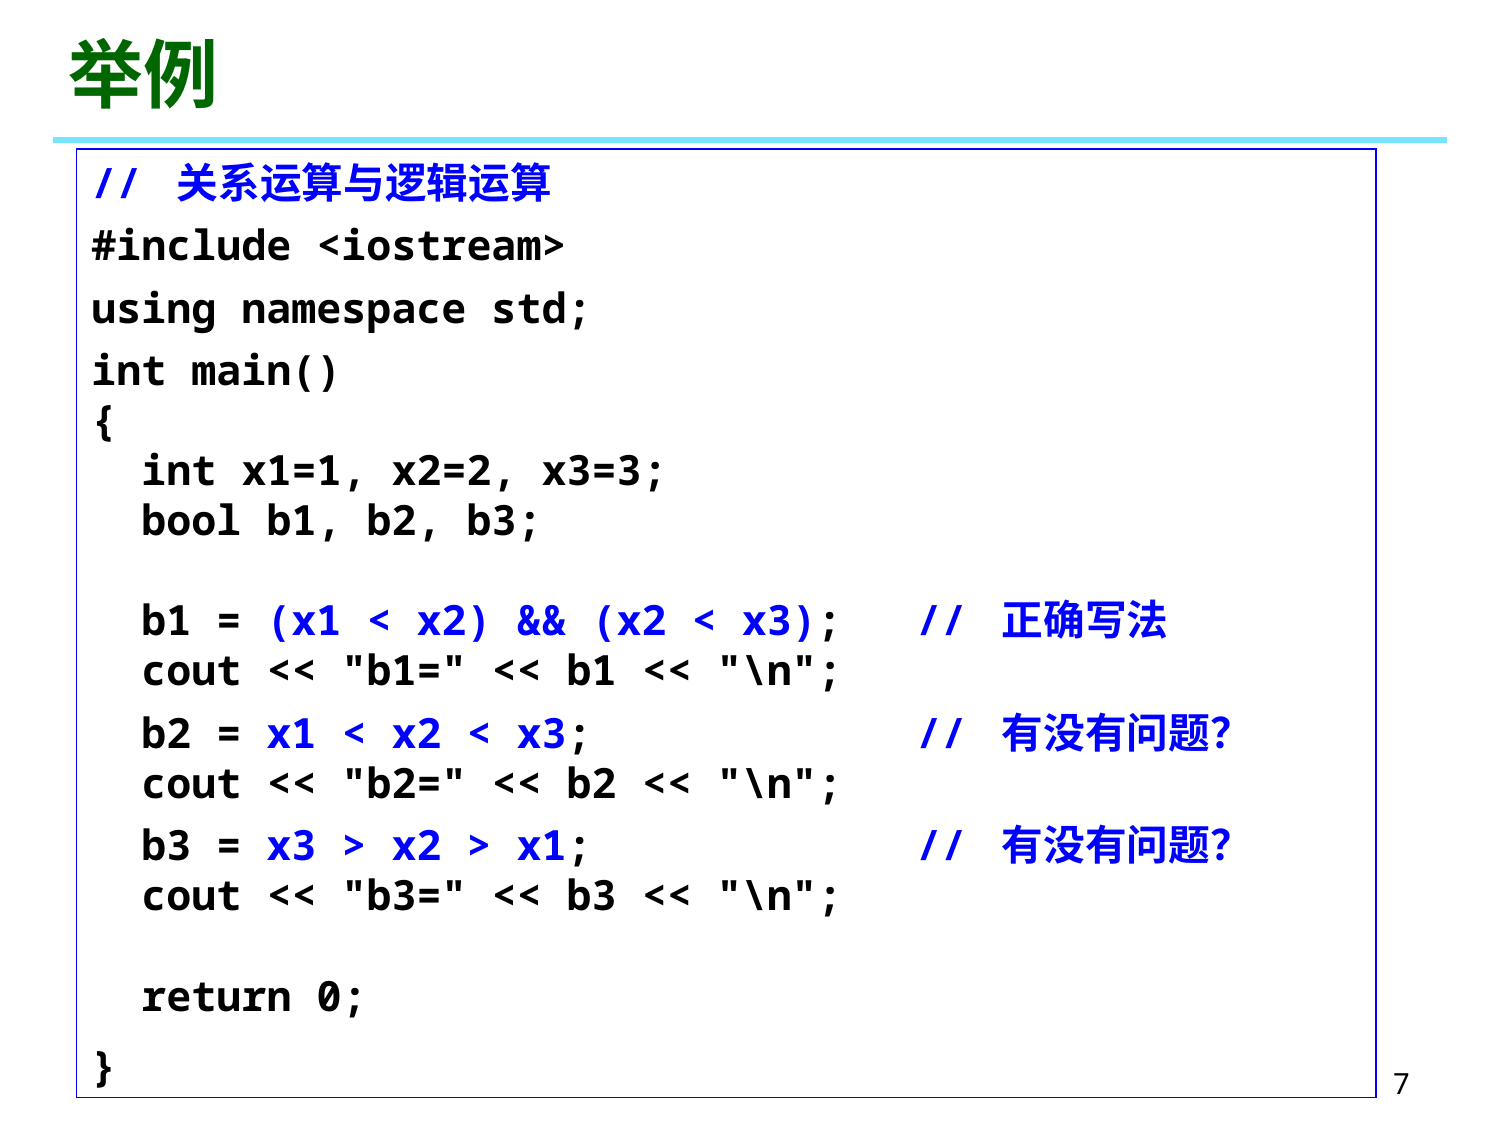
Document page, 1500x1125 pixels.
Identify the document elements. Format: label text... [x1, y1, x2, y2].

text_box // 关系运算与逻辑运算 #include <iostream> using namespace std; int main() { int x1=1, x2=2, x3=3; bool b1, b2, b3; b1 = (x1 < x2) && (x2 < x3); // 正确写法 cout << "b1=" << b1 << "\n"; b2 = x1 < x2 < x3; // 有没有问题？ cout << "b2=" << b2 << "\n"; b3 = x3 > x2 > x1; // 有没有问题？ cout << "b3=" << b3 << "\n"; return 0; } [76, 148, 1376, 1098]
slide_number 7 [1112, 1037, 1425, 1113]
title 举例 [53, 0, 857, 125]
